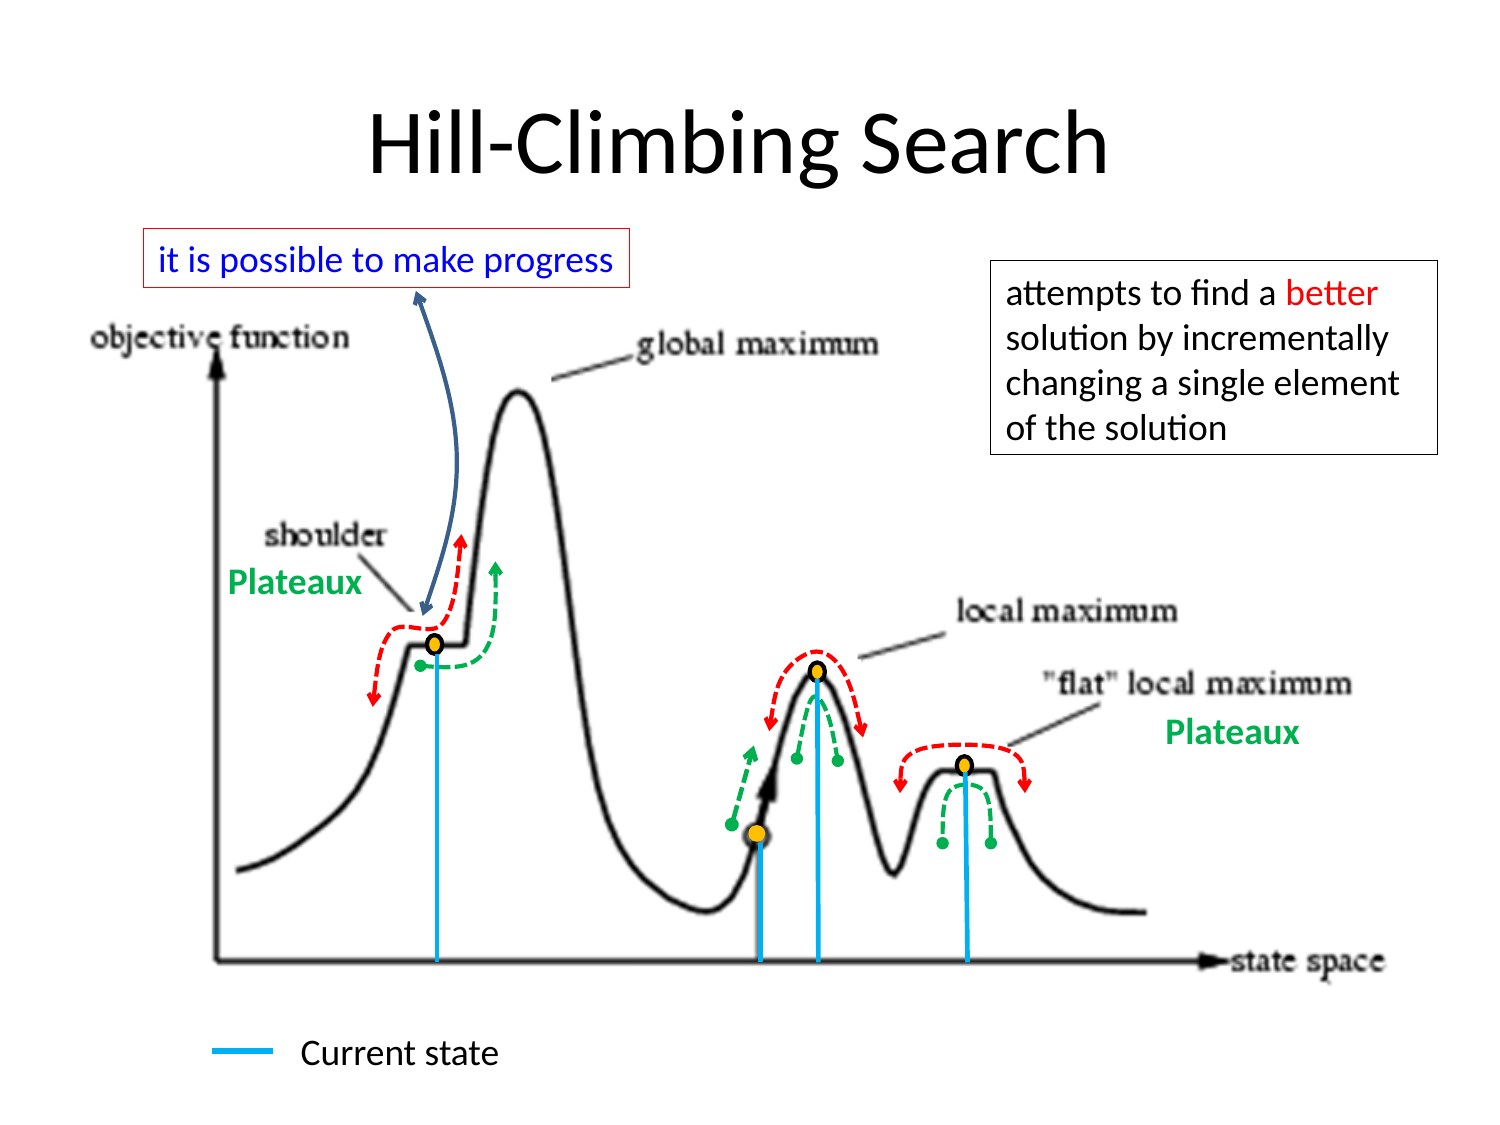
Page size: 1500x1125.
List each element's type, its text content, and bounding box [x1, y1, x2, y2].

text_box it is possible to make progress [143, 233, 630, 288]
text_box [731, 745, 755, 825]
picture [81, 312, 1401, 1054]
text_box [412, 290, 427, 310]
text_box Hill-Climbing Search [74, 74, 1425, 233]
text_box attempts to find a better solution by incrementally changing a single element of the solution [990, 260, 1438, 455]
text_box Current state [273, 1062, 527, 1098]
